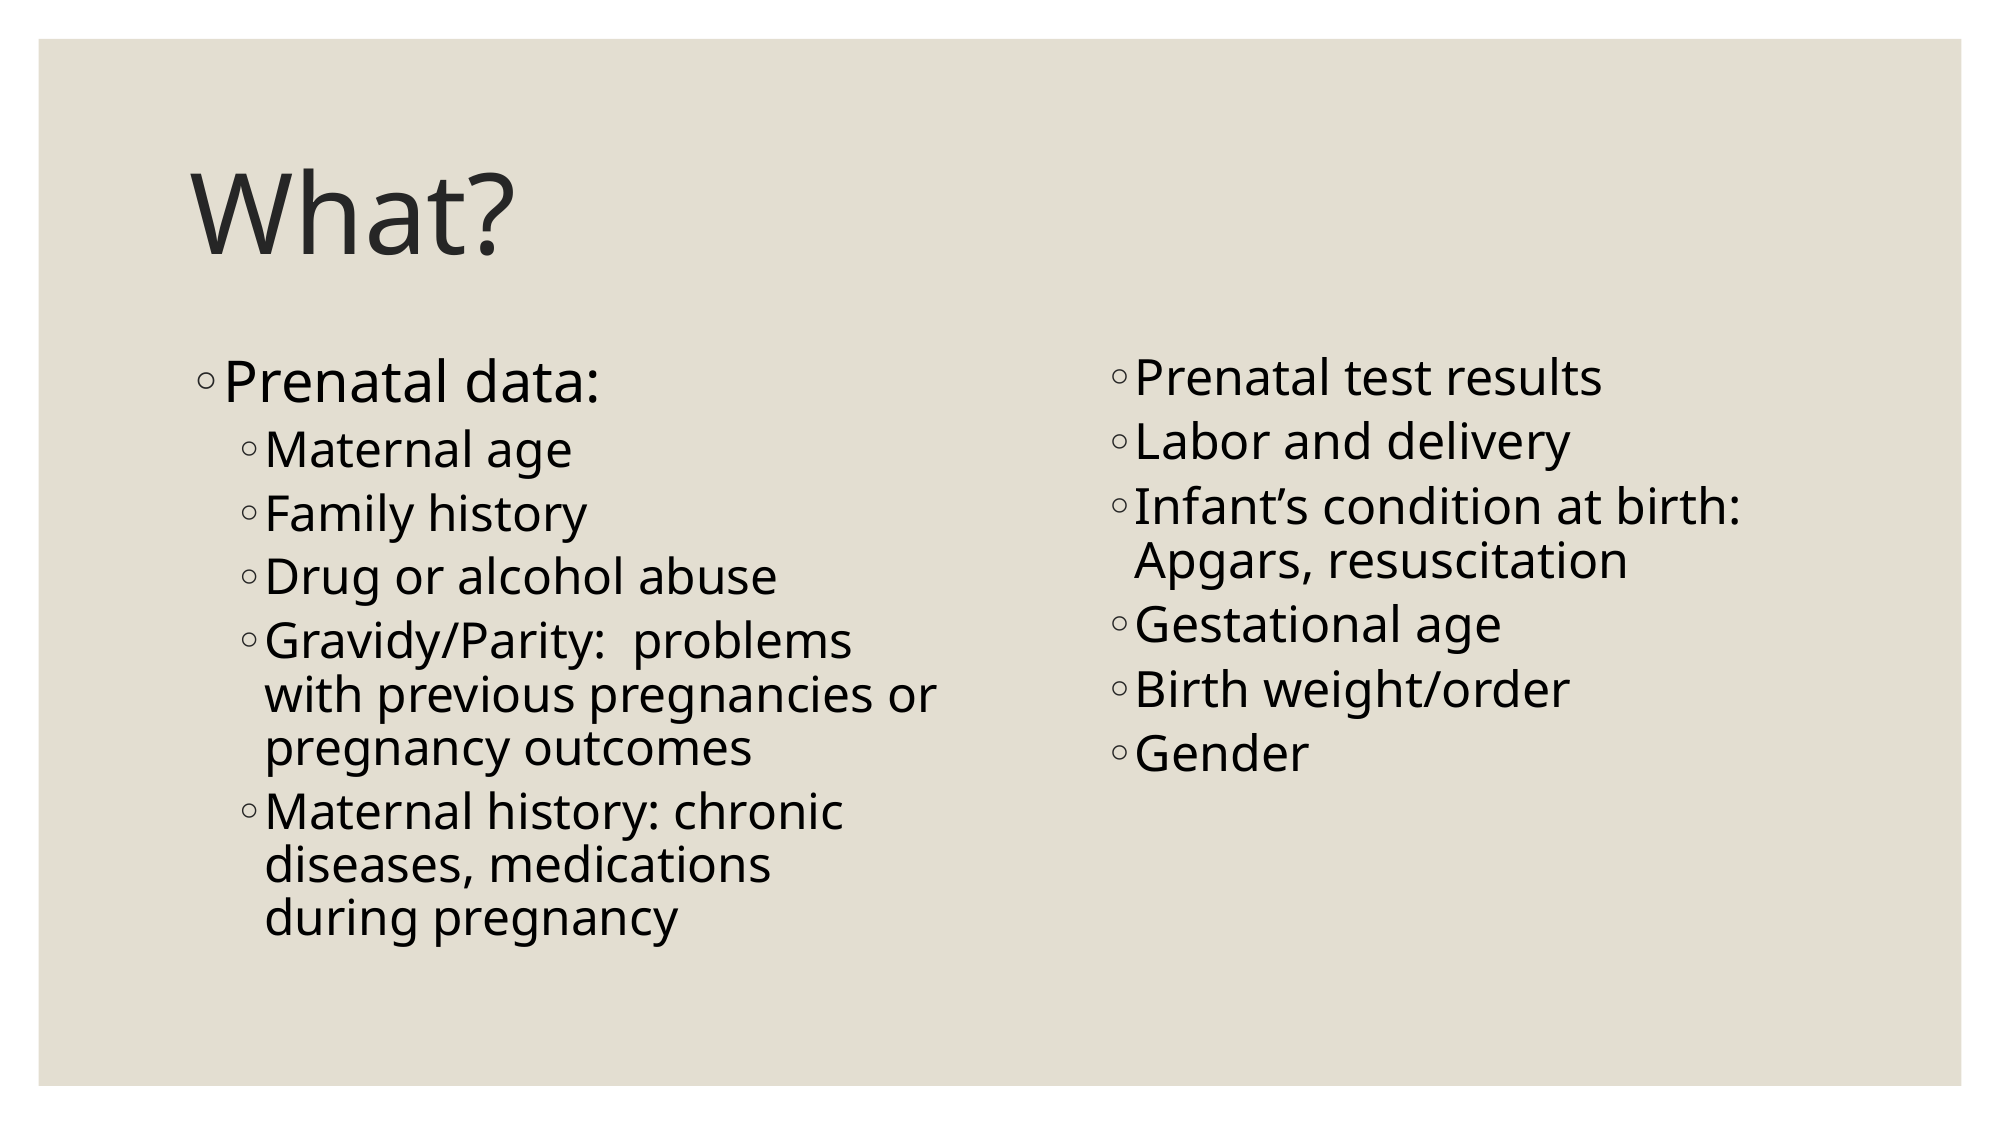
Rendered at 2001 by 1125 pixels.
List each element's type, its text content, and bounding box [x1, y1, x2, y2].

list Prenatal data: Maternal age Family history Drug or alcohol abuse Gravidy/Parity: problems with previous pregnancies or pregnancy outcomes Maternal history: chronic diseases, medications during pregnancy [174, 345, 955, 960]
title What? [174, 105, 1825, 331]
list Prenatal test results Labor and delivery Infant’s condition at birth: Apgars, resuscitation Gestational age Birth weight/order Gender [1044, 345, 1825, 960]
